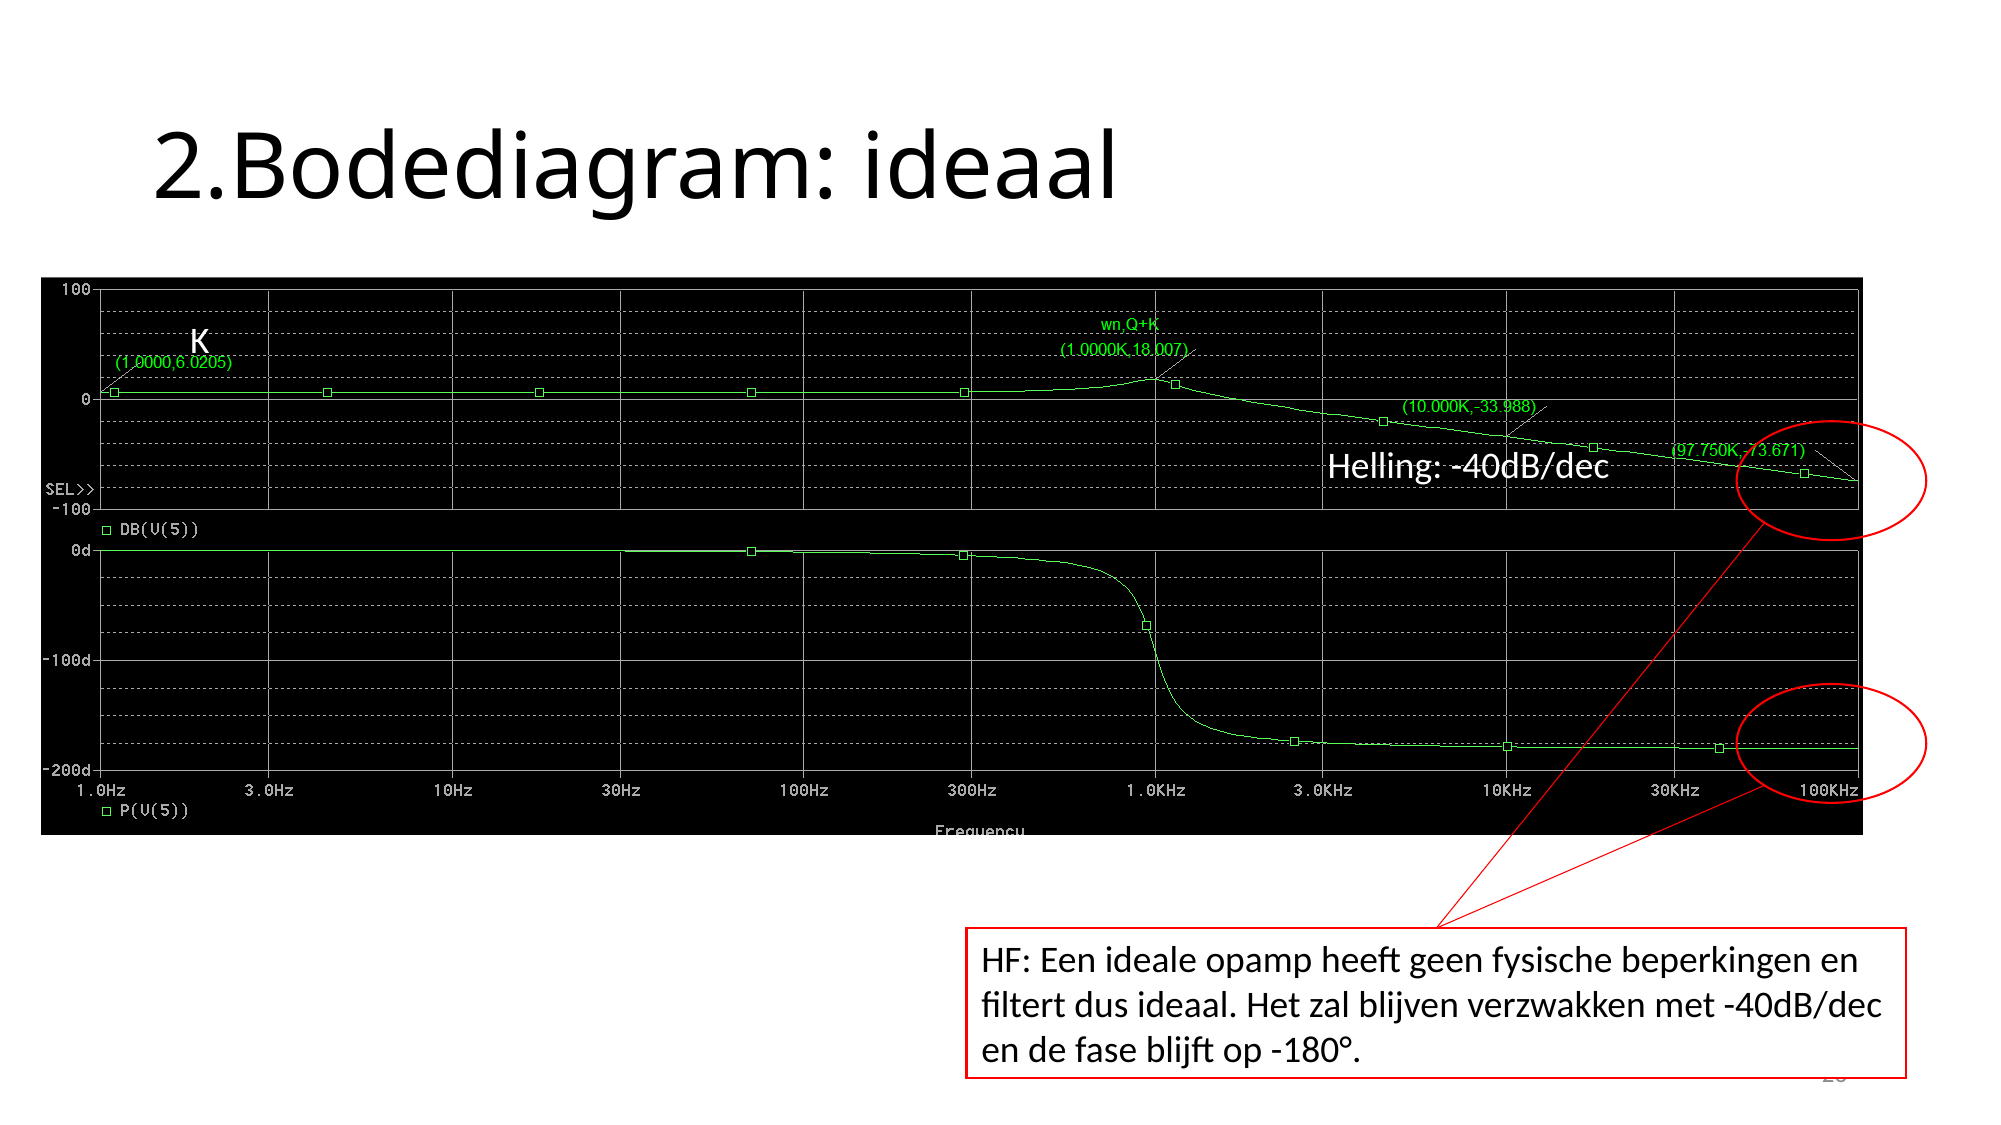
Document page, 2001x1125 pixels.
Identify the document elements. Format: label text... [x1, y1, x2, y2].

text_box [1863, 686, 1928, 801]
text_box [1436, 785, 1765, 929]
picture [41, 277, 1863, 835]
text_box HF: Een ideale opamp heeft geen fysische beperkingen en filtert dus ideaal. Het zal blijven verzwakken met -40dB/dec en de fase blijft op -180°. [965, 927, 1907, 1079]
text_box [1863, 423, 1928, 538]
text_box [1436, 522, 1765, 785]
slide_number 23 [1412, 1042, 1863, 1103]
title 2.Bodediagram: ideaal [137, 59, 1863, 277]
